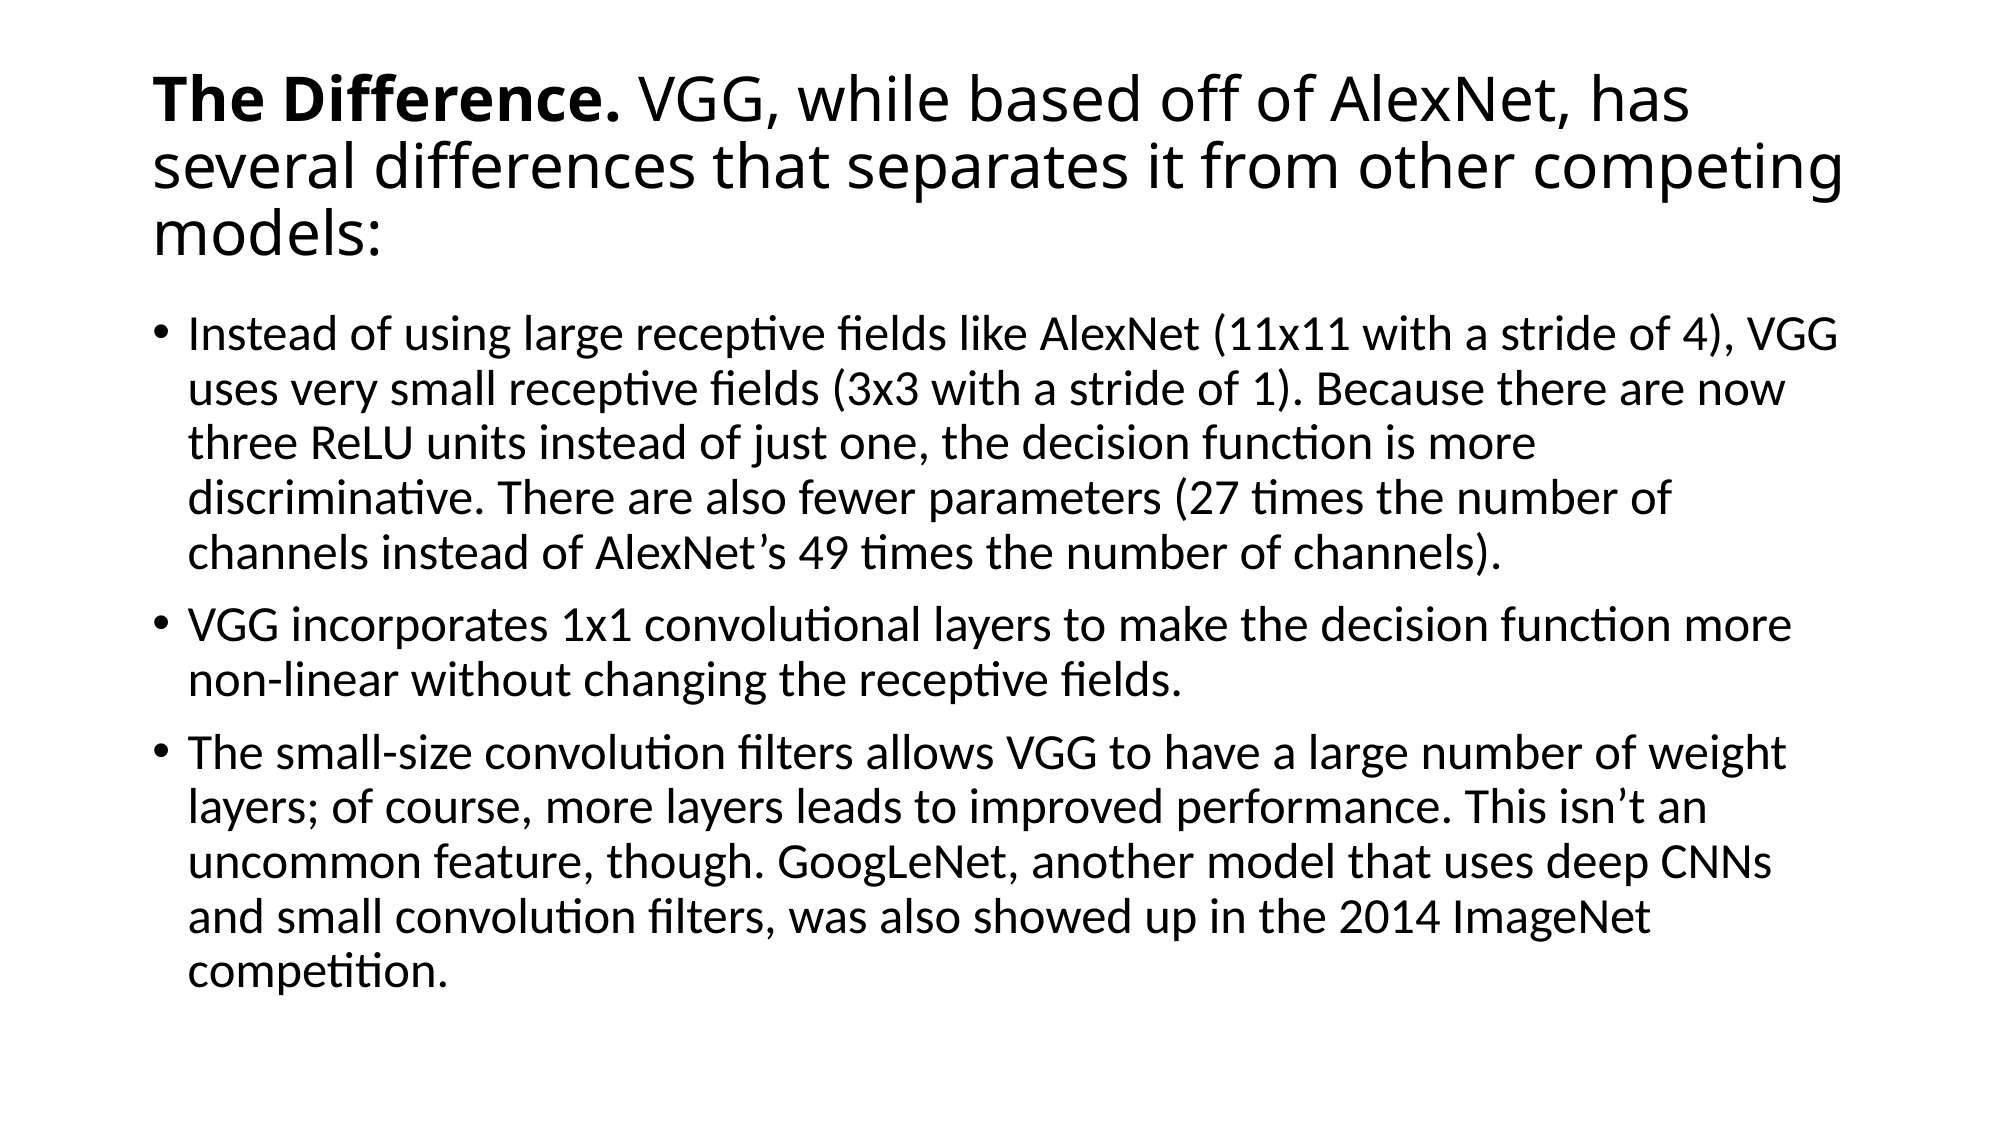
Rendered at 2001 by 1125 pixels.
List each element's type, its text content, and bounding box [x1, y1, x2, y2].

list Instead of using large receptive fields like AlexNet (11x11 with a stride of 4), VGG uses very small receptive fields (3x3 with a stride of 1). Because there are now three ReLU units instead of just one, the decision function is more discriminative. There are also fewer parameters (27 times the number of channels instead of AlexNet’s 49 times the number of channels). VGG incorporates 1x1 convolutional layers to make the decision function more non-linear without changing the receptive fields. The small-size convolution filters allows VGG to have a large number of weight layers; of course, more layers leads to improved performance. This isn’t an uncommon feature, though. GoogLeNet, another model that uses deep CNNs and small convolution filters, was also showed up in the 2014 ImageNet competition. [137, 299, 1863, 1014]
title The Difference. VGG, while based off of AlexNet, has several differences that separates it from other competing models: [137, 59, 1863, 278]
